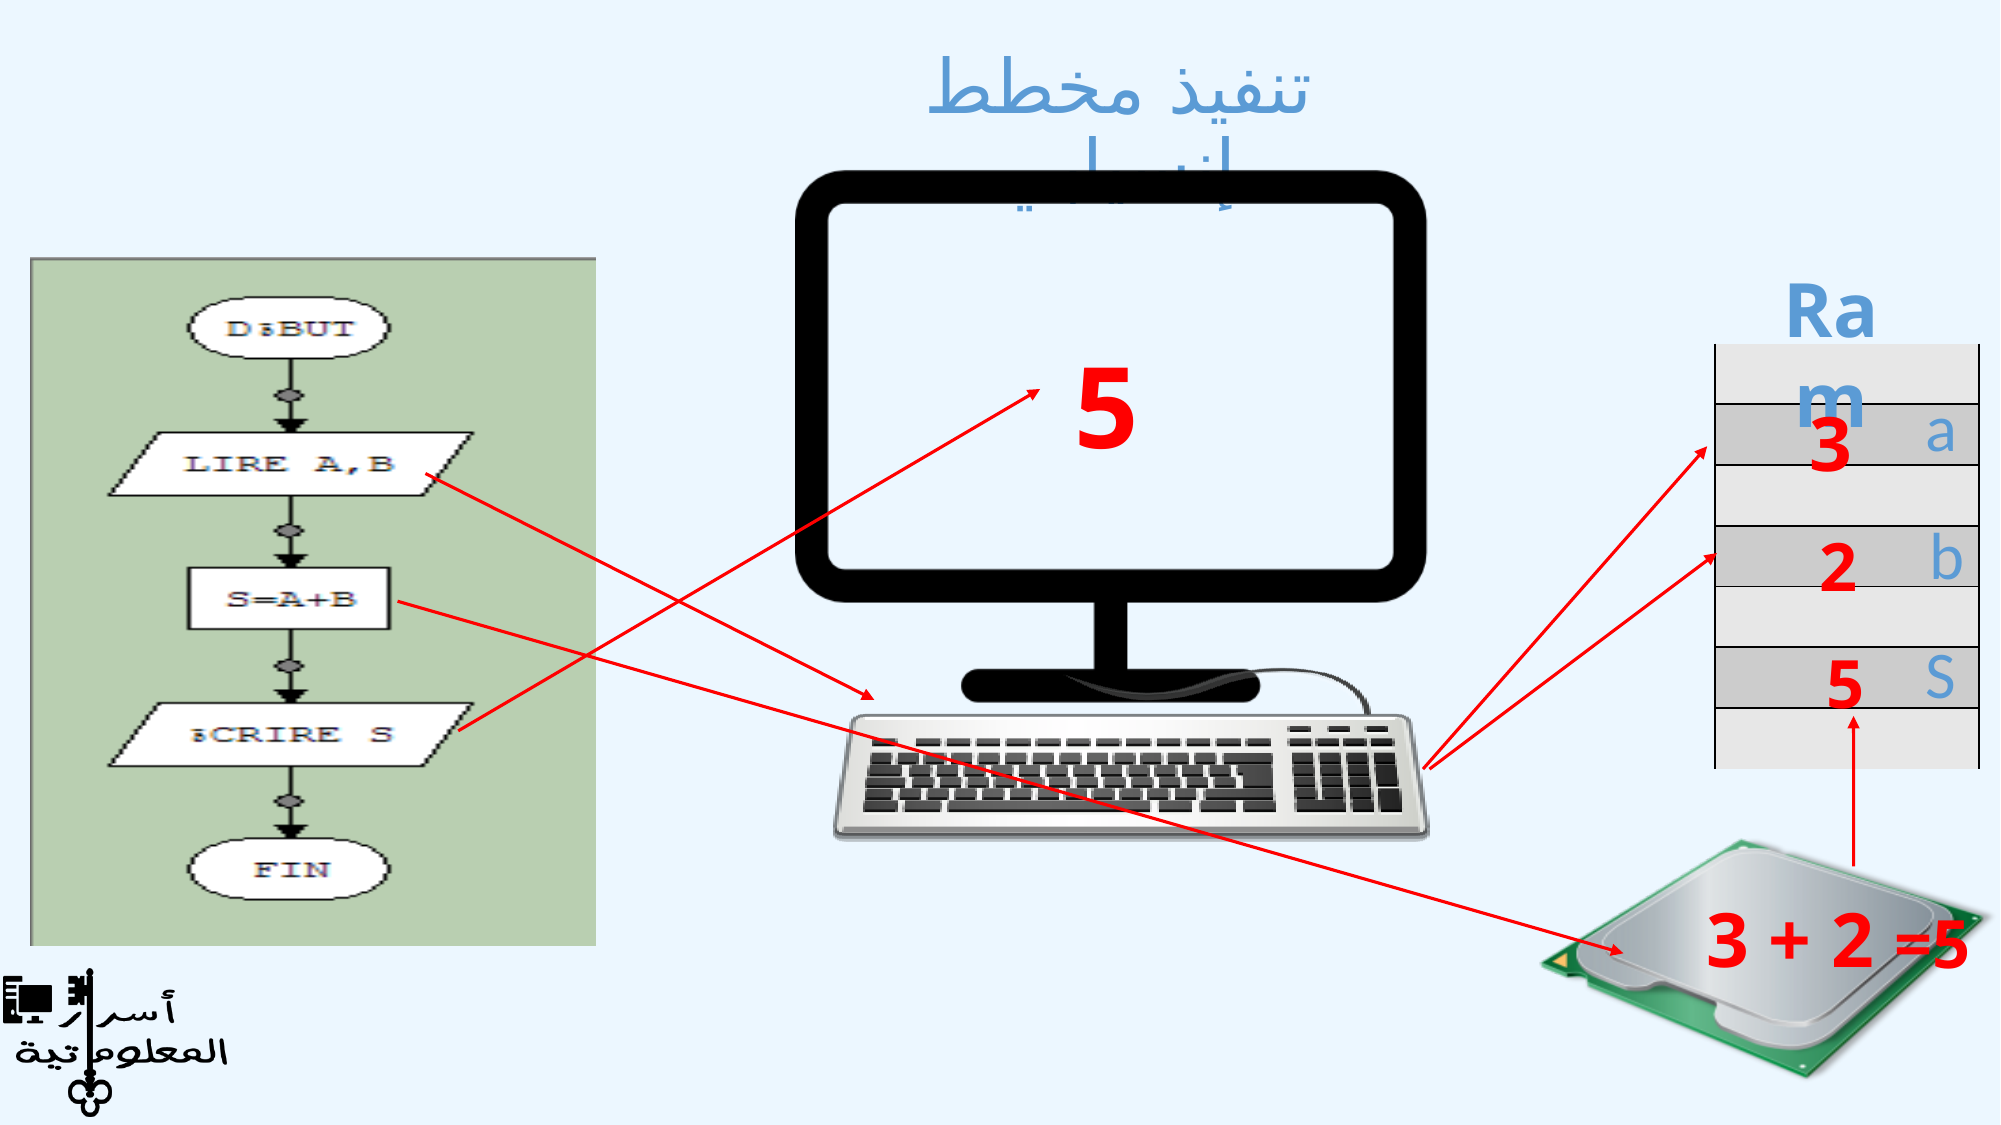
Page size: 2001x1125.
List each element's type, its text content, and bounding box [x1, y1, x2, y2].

table_cell [1848, 405, 1910, 464]
text_box a [1910, 377, 1964, 473]
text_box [1422, 446, 1708, 601]
picture [795, 104, 1460, 601]
picture [1533, 776, 2000, 1125]
text_box S [1910, 624, 1964, 719]
table_header [1716, 344, 1978, 403]
picture [3, 968, 227, 1117]
table_cell [1717, 587, 1978, 646]
table_cell [1968, 527, 1978, 586]
table_cell [1717, 648, 1811, 707]
subtitle تنفيذ مخطط إنسيابي [825, 40, 1412, 104]
text_box 5 [1811, 634, 1932, 730]
table_cell [1716, 466, 1978, 525]
text_box Ram [1743, 255, 1920, 348]
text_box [458, 389, 1041, 731]
table_cell [1716, 527, 1804, 586]
table_cell [1964, 405, 1978, 464]
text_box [425, 473, 458, 601]
picture [29, 257, 596, 946]
table_cell [1717, 709, 1852, 769]
text_box 2 [1804, 517, 1858, 612]
text_box 3 [1794, 388, 1848, 494]
table_cell [1964, 648, 1978, 707]
table_cell [1856, 709, 1978, 769]
table_cell [1858, 527, 1914, 586]
text_box b [1914, 505, 1968, 601]
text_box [397, 601, 1624, 954]
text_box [1429, 552, 1717, 770]
table_cell [1716, 405, 1794, 464]
